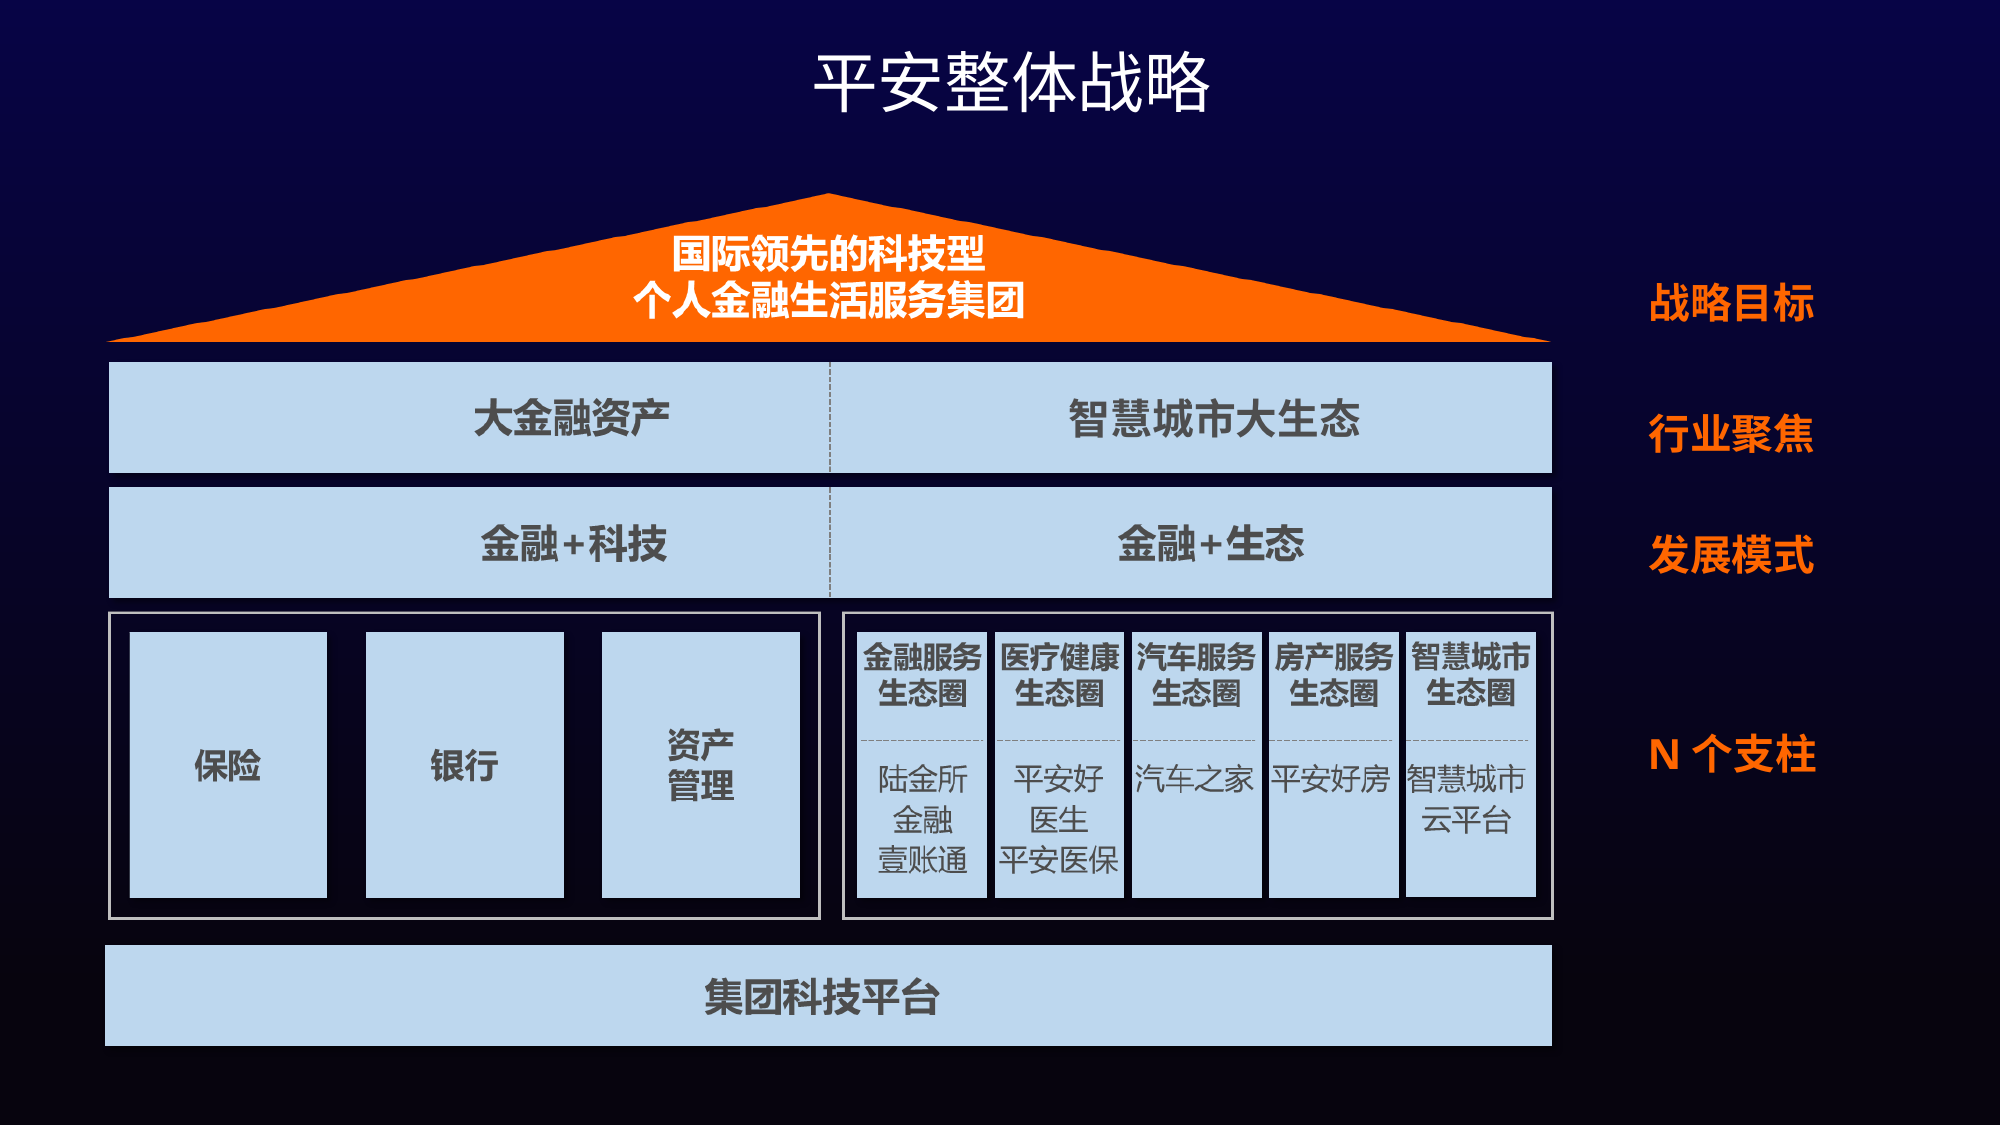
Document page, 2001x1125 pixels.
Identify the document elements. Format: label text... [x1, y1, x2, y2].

text_box 行业聚焦 [1633, 400, 1831, 465]
text_box 战略目标 [1633, 269, 1831, 334]
picture [101, 193, 1564, 1058]
text_box 发展模式 [1633, 521, 1831, 586]
text_box N个支柱 [1632, 720, 1832, 786]
text_box 平安整体战略 [148, 28, 1874, 144]
